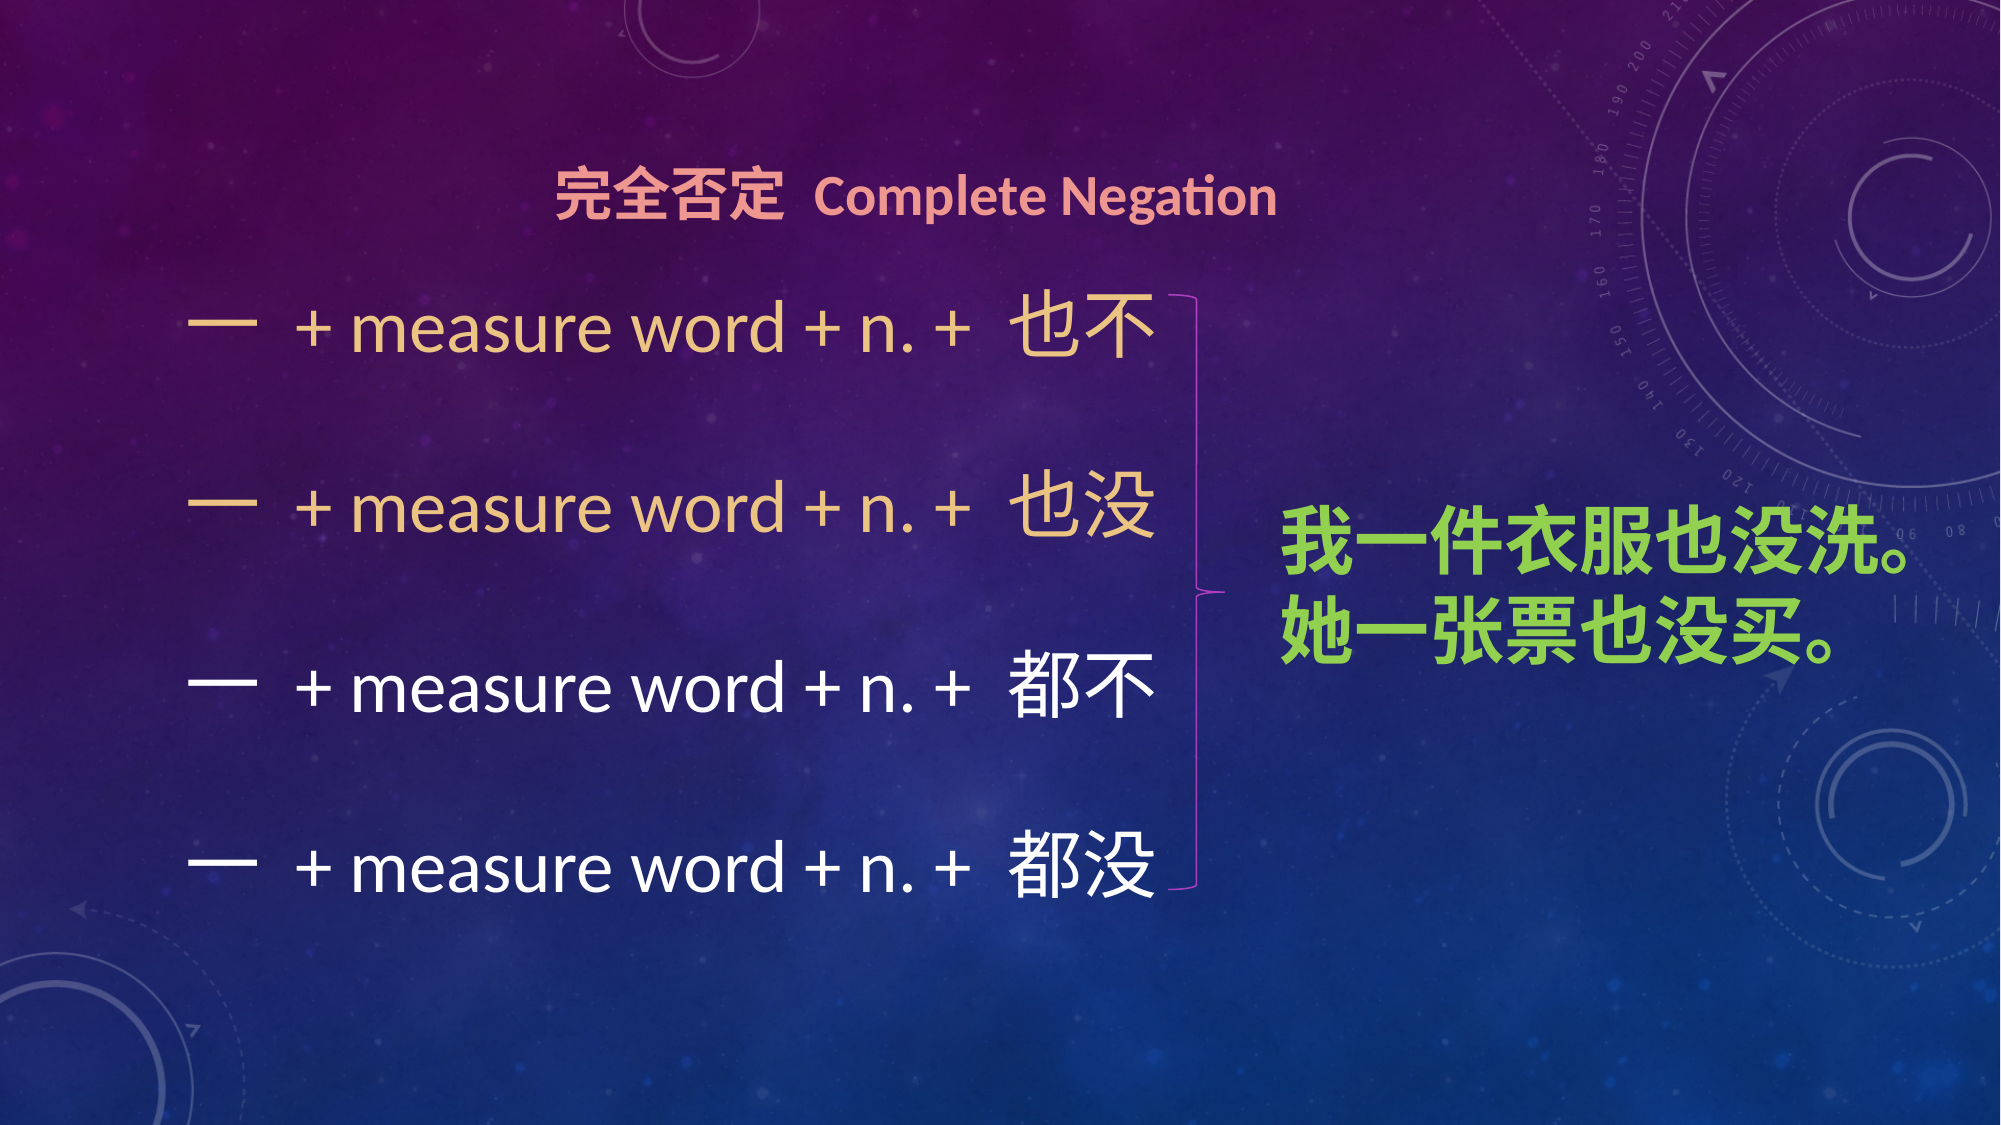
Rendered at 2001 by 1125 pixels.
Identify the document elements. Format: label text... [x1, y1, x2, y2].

text_box 一 + measure word + n. + 也不 一 + measure word + n. + 也没 一 + measure word + n. + 都不 一 + measure word + n. + 都没 [170, 270, 1190, 1125]
picture [0, 0, 2001, 1125]
text_box 我一件衣服也没洗。 她一张票也没买。 [1264, 486, 1905, 681]
text_box [1167, 293, 1226, 891]
text_box 完全否定 Complete Negation [539, 149, 1461, 235]
